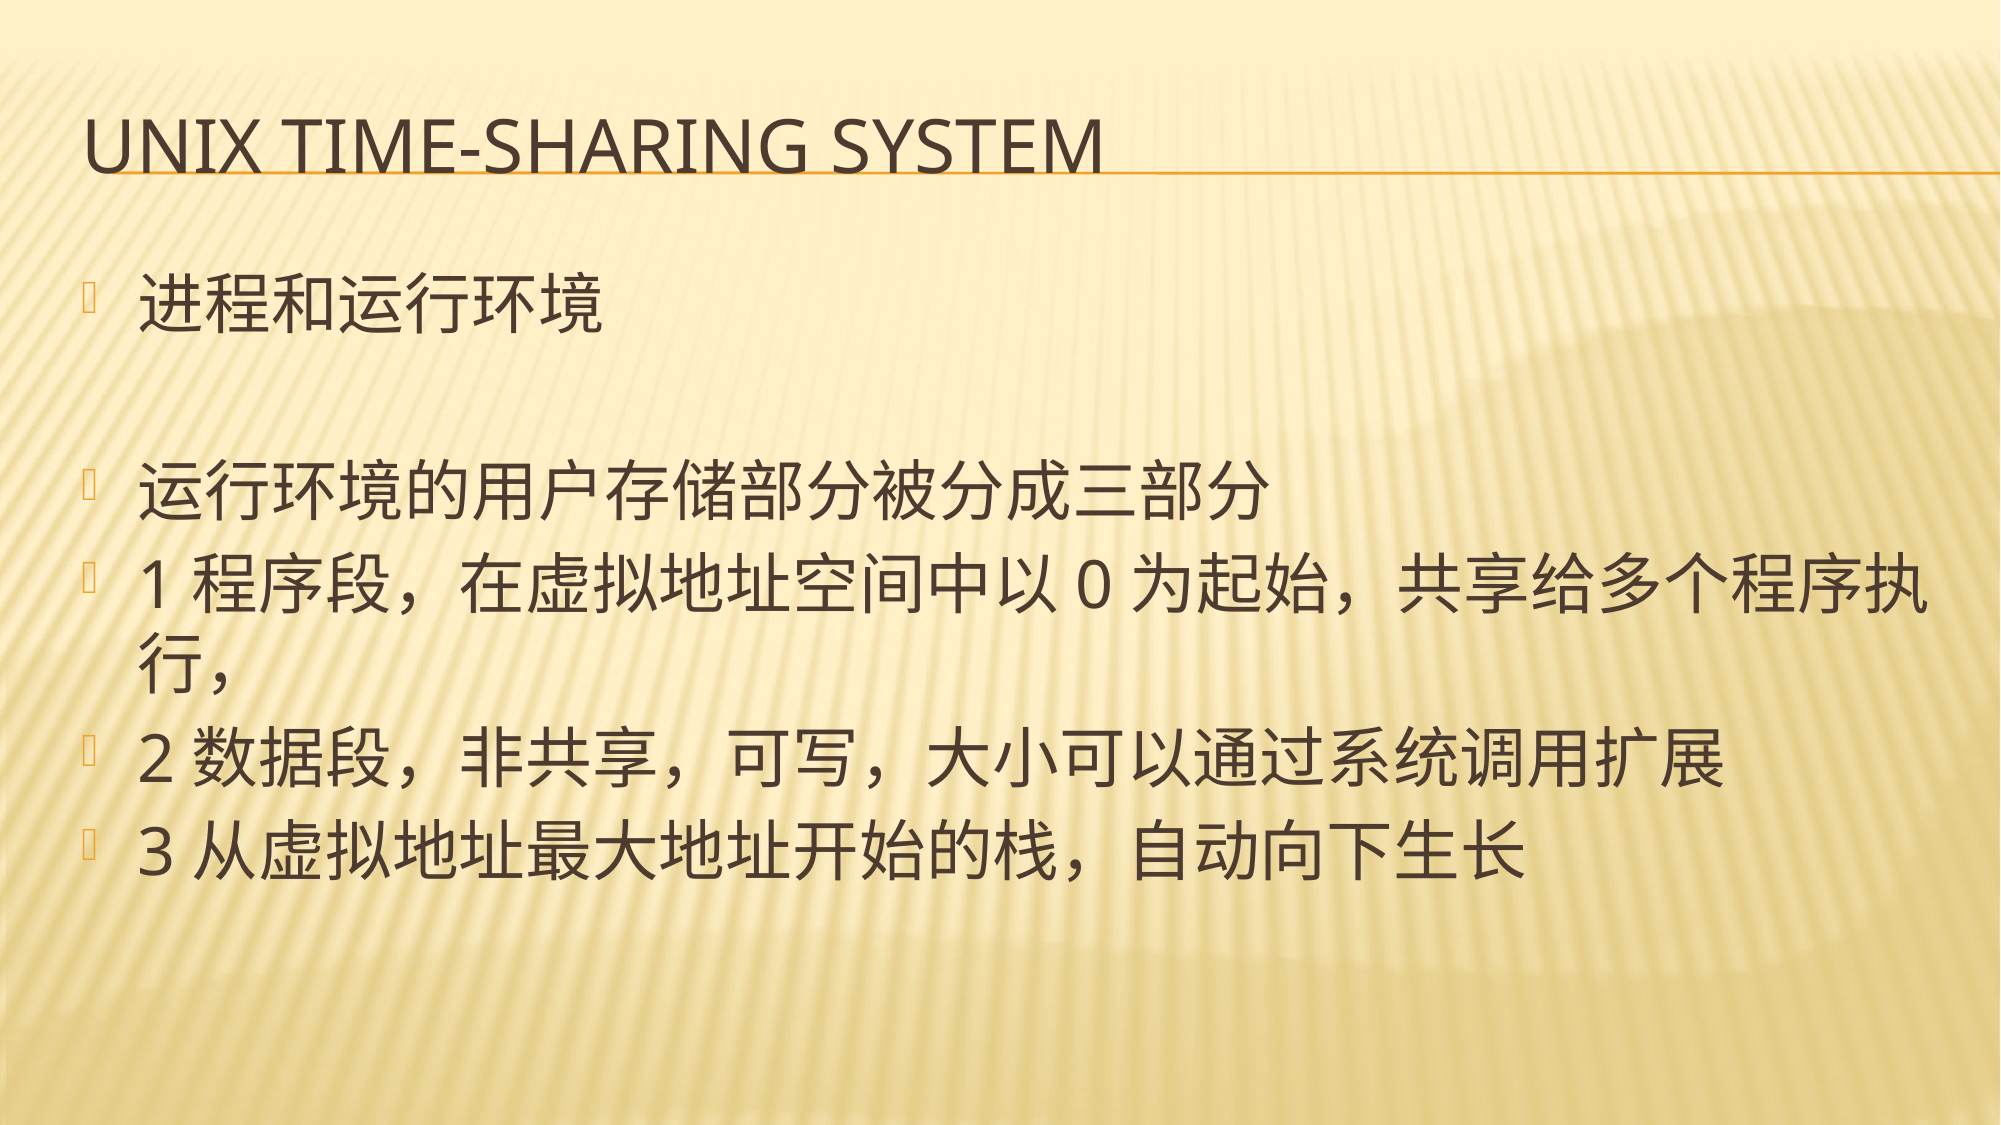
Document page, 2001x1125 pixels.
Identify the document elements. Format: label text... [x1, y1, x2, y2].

title UNIX Time-sharing system [66, 75, 1967, 213]
list 进程和运行环境 运行环境的用户存储部分被分成三部分 1程序段，在虚拟地址空间中以0为起始，共享给多个程序执行， 2数据段，非共享，可写，大小可以通过系统调用扩展 3从虚拟地址最大地址开始的栈，自动向下生长 [66, 254, 1967, 998]
